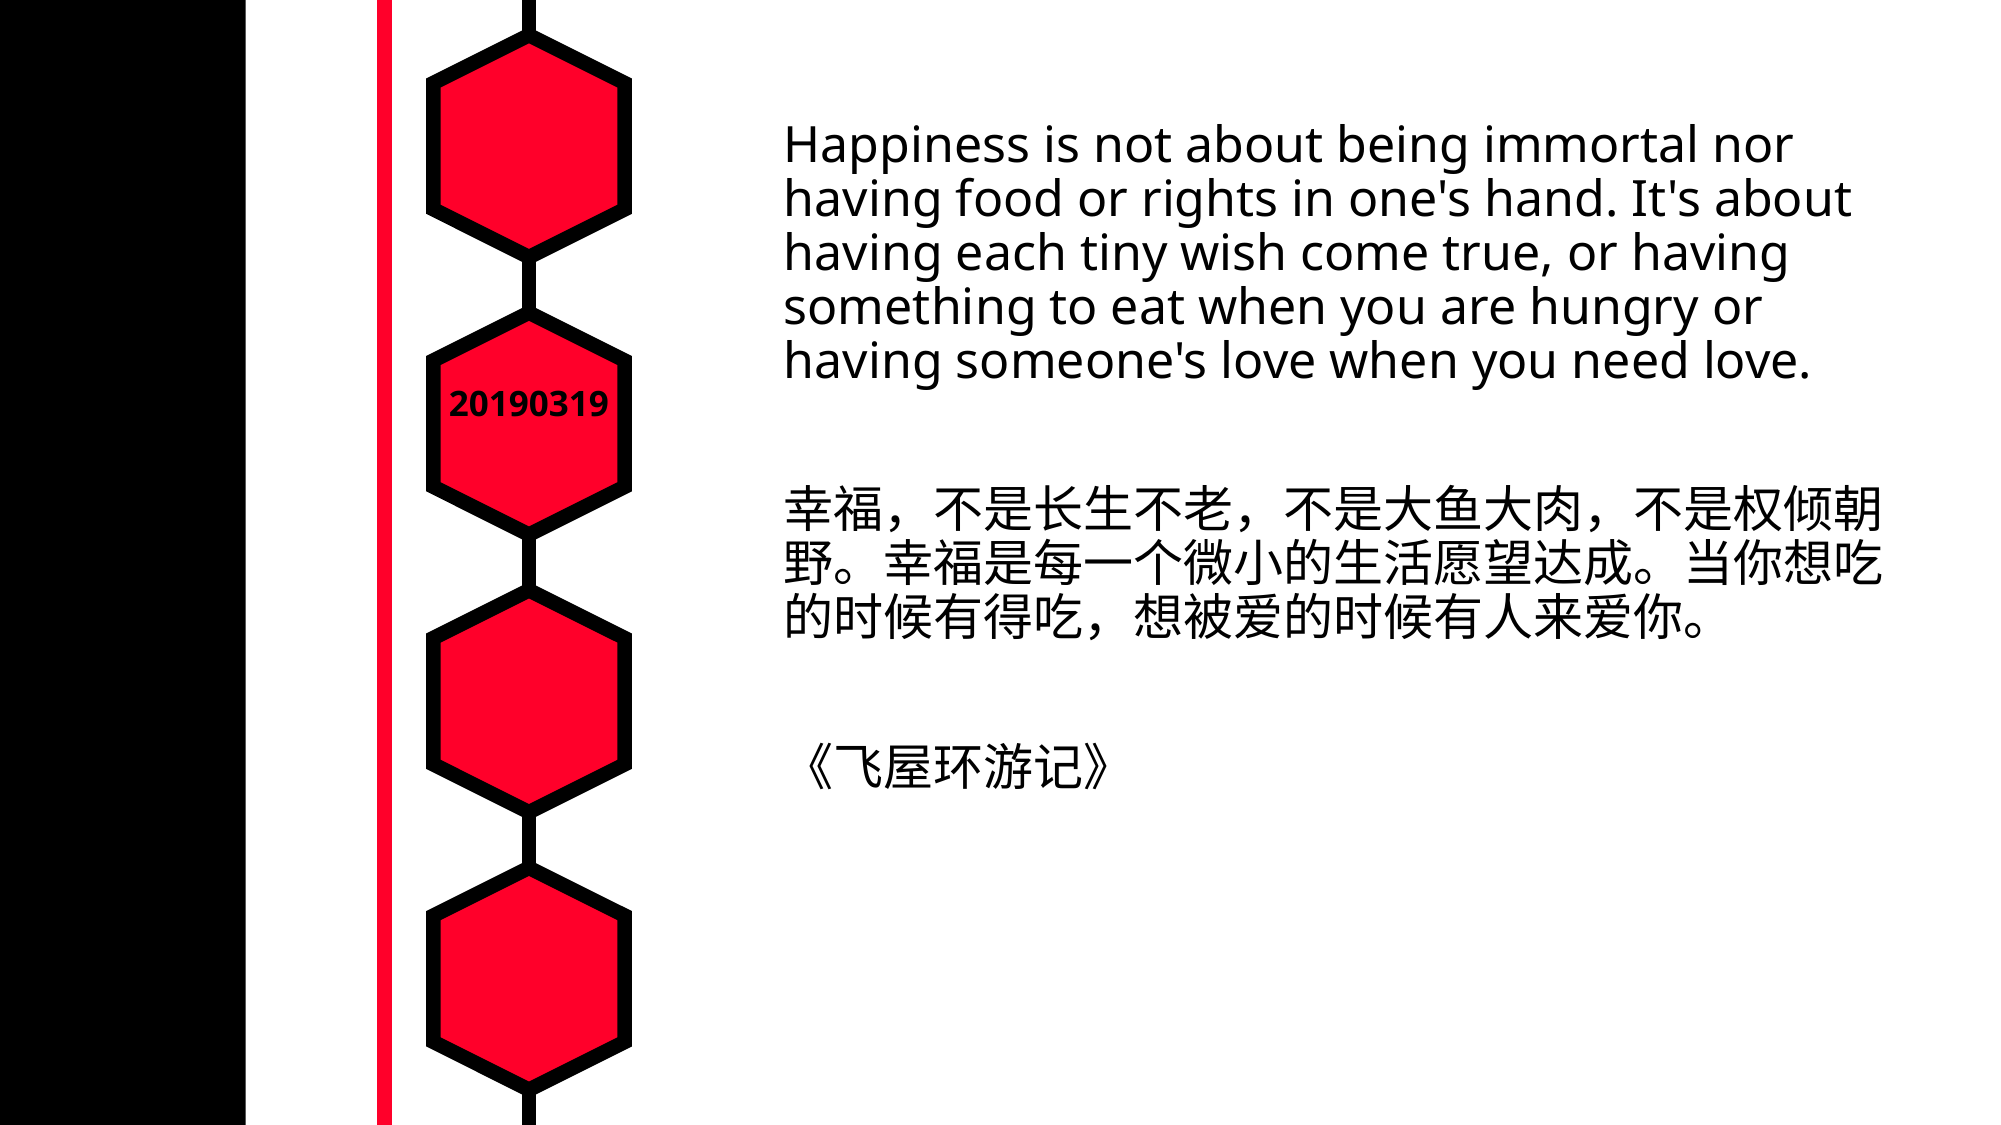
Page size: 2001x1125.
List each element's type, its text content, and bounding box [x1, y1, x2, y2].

list Happiness is not about being immortal nor having food or rights in one's hand. It's about having each tiny wish come true, or having something to eat when you are hungry or having someone's love when you need love. 幸福，不是长生不老，不是大鱼大肉，不是权倾朝野。幸福是每一个微小的生活愿望达成。当你想吃的时候有得吃，想被爱的时候有人来爱你。 《飞屋环游记》 [768, 30, 1903, 1087]
list 20190319 [433, 378, 625, 469]
